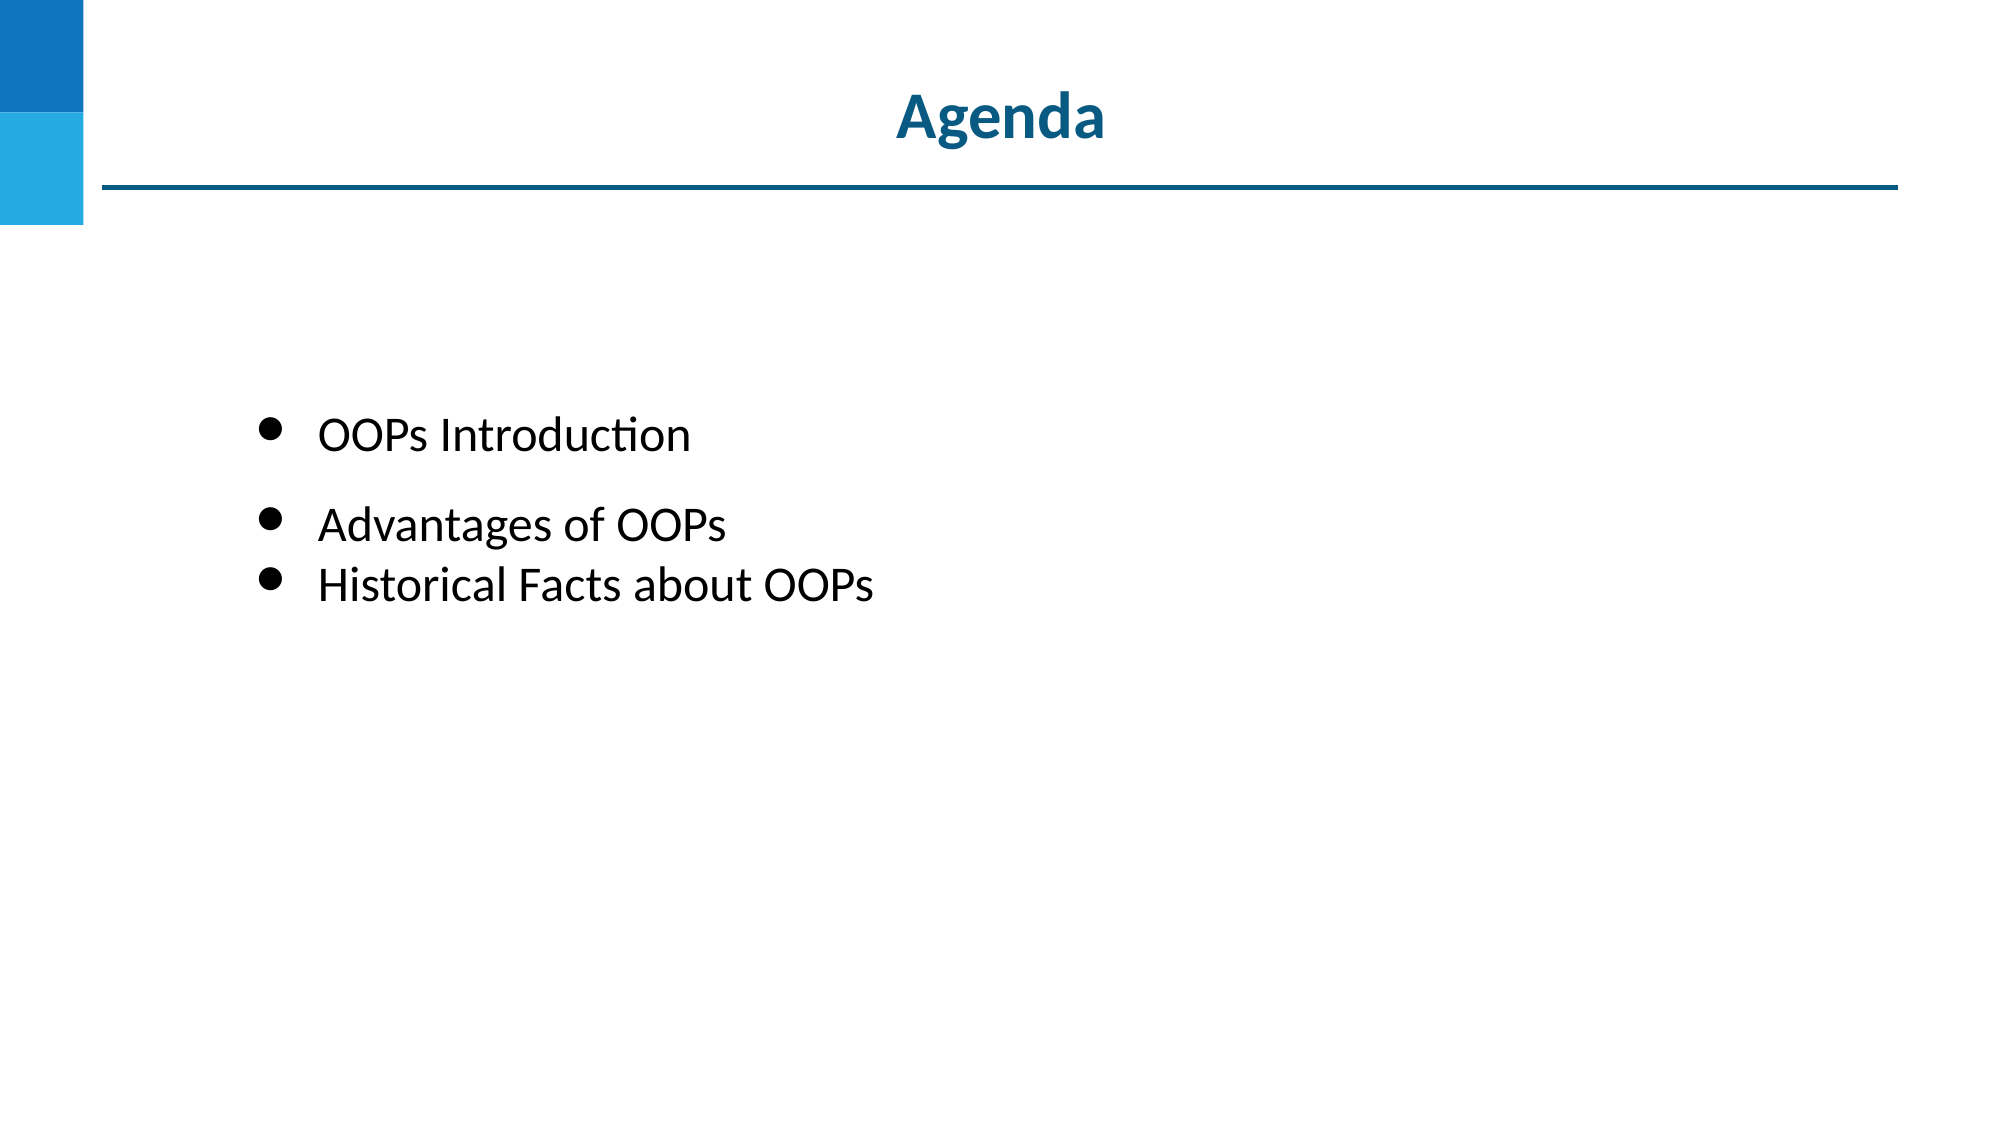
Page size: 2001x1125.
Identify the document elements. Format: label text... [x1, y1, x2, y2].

text_box Agenda [111, 69, 1907, 194]
text_box OOPs Introduction Advantages of OOPs Historical Facts about OOPs [227, 355, 1864, 626]
